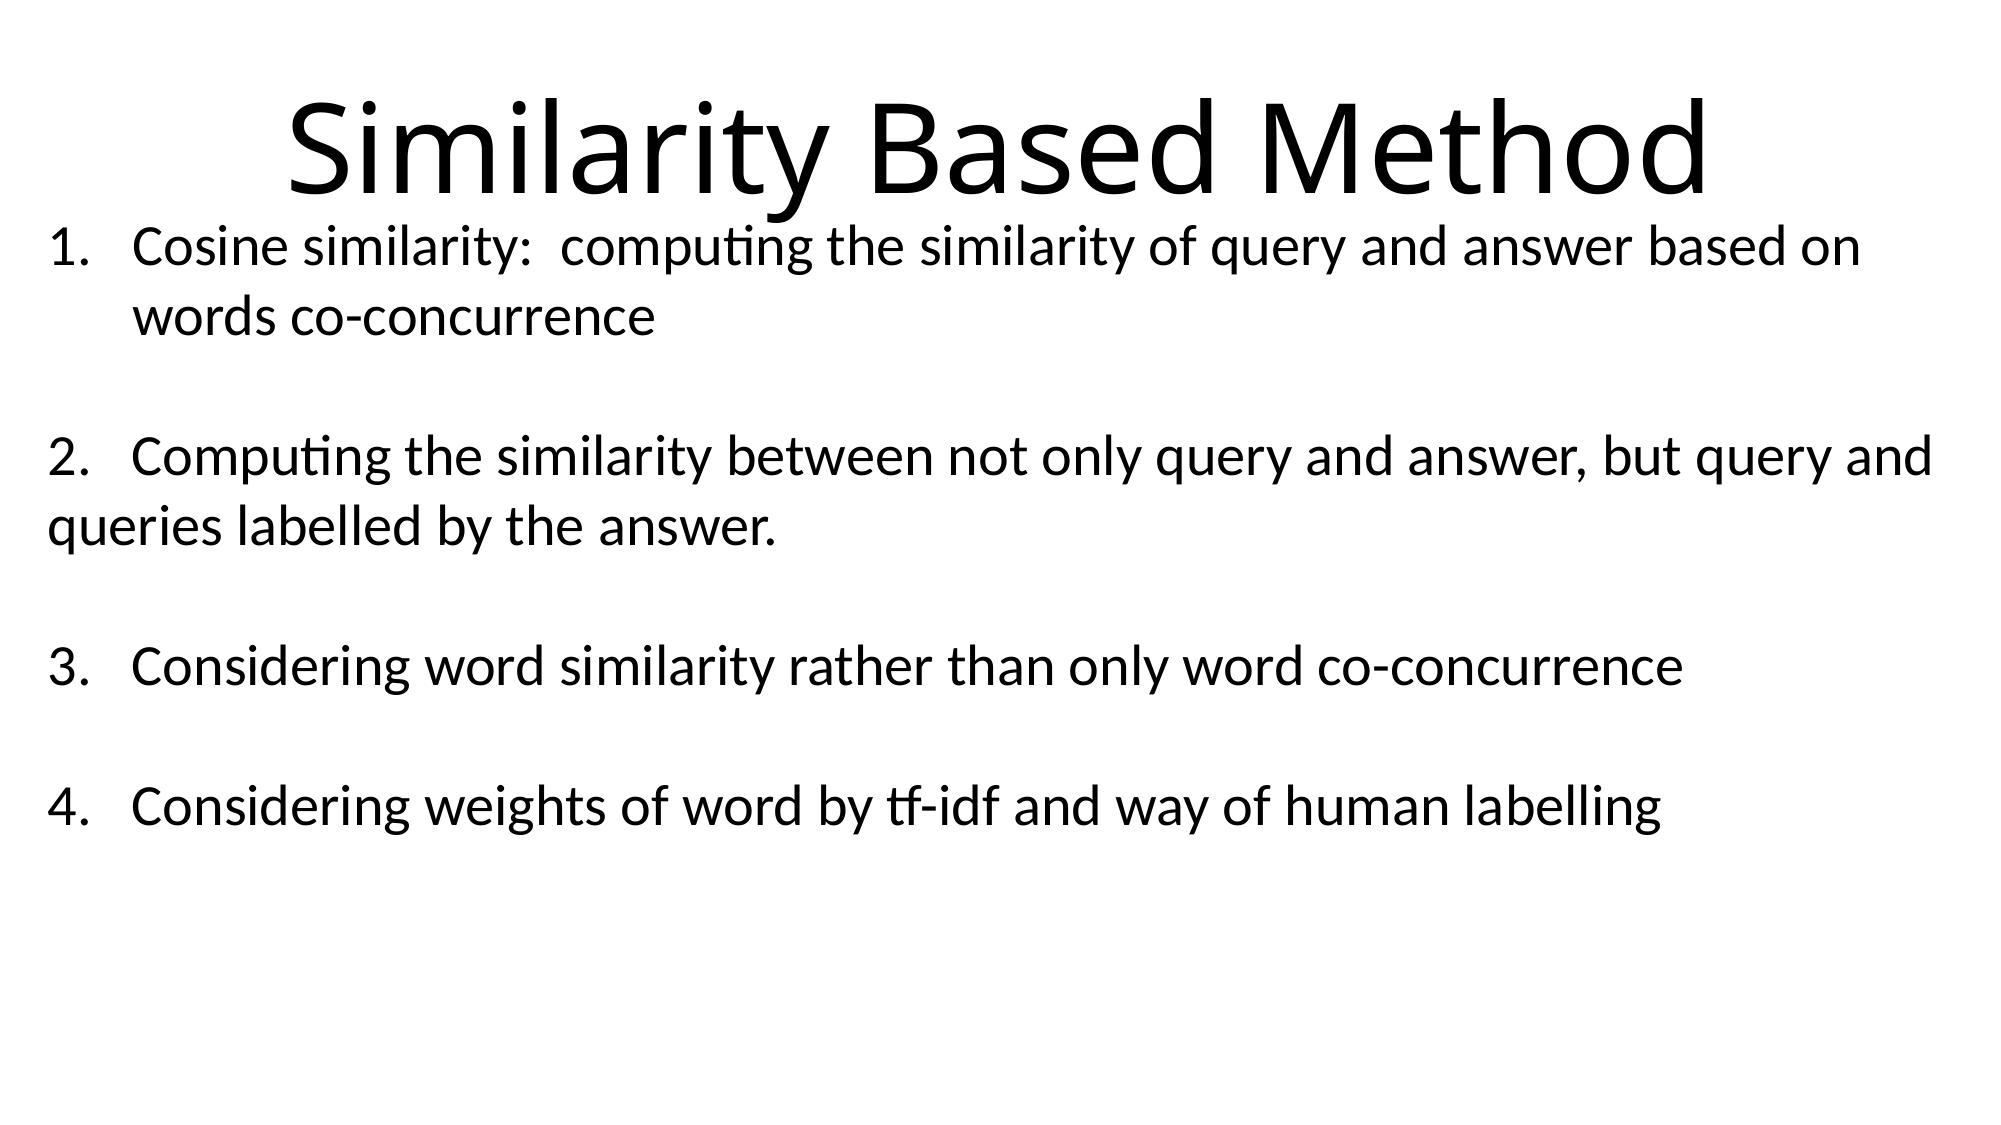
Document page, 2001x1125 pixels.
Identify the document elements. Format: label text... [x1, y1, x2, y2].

title Similarity Based Method [249, 68, 1750, 200]
text_box Cosine similarity: computing the similarity of query and answer based on words co-concurrence 2. Computing the similarity between not only query and answer, but query and queries labelled by the answer. 3. Considering word similarity rather than only word co-concurrence 4. Considering weights of word by tf-idf and way of human labelling [33, 200, 1978, 985]
